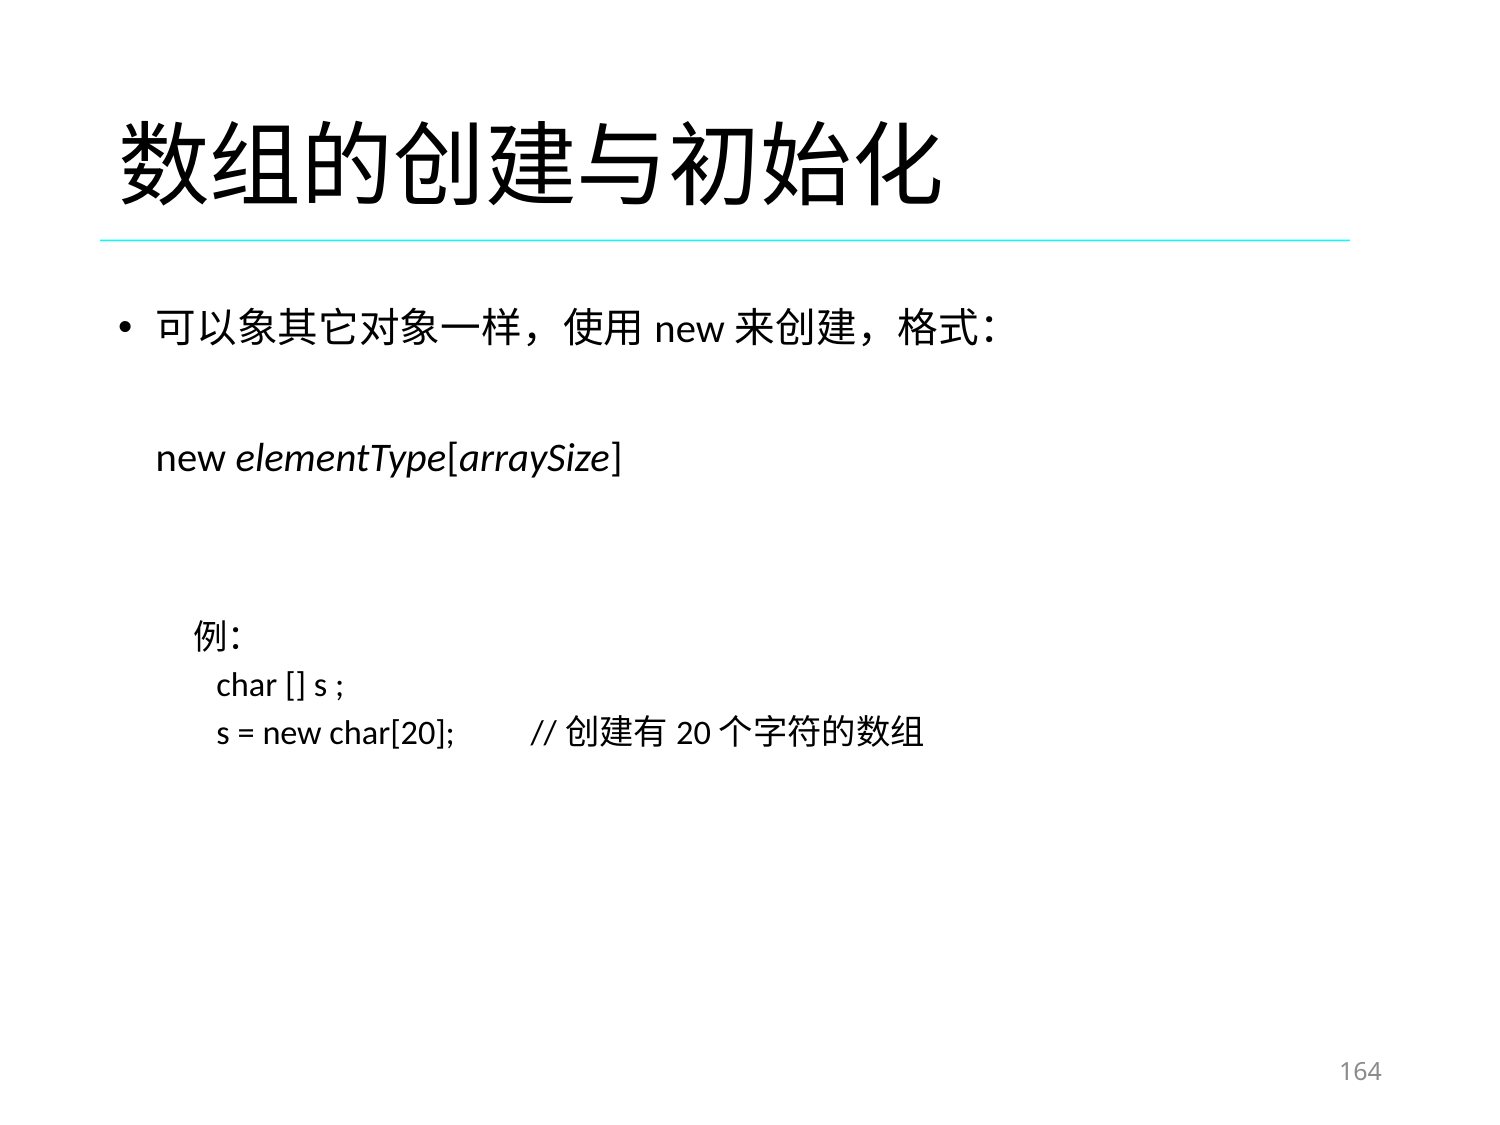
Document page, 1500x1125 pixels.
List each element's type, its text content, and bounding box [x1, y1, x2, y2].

list 可以象其它对象一样，使用new来创建，格式： new elementType[arraySize] 例： char [] s ; s = new char[20]; //创建有20个字符的数组 [103, 299, 1397, 1014]
title 数组的创建与初始化 [103, 59, 1397, 278]
slide_number 164 [1059, 1042, 1397, 1103]
